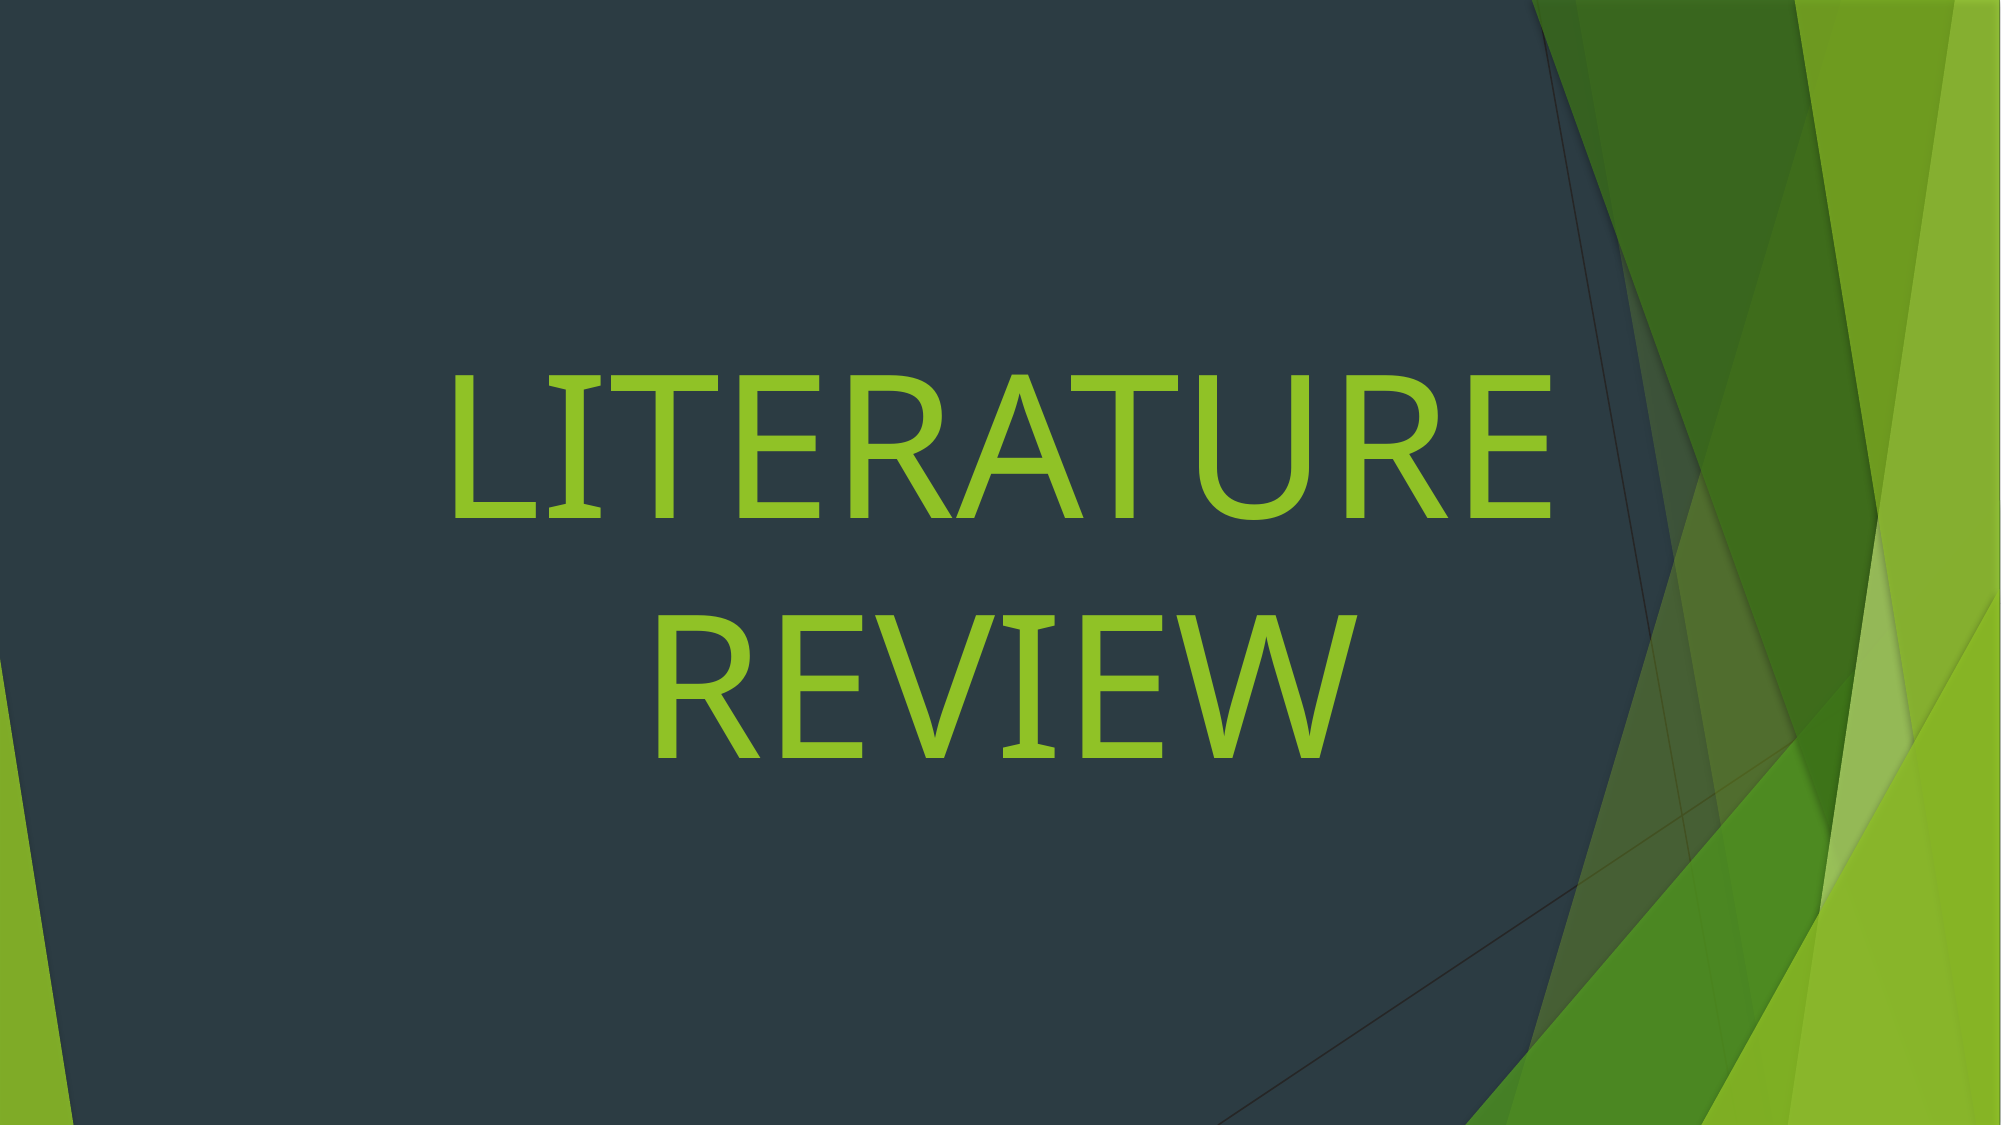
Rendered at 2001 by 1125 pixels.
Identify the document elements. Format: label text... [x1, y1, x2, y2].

title LITERATURE REVIEW [137, 310, 1863, 1023]
